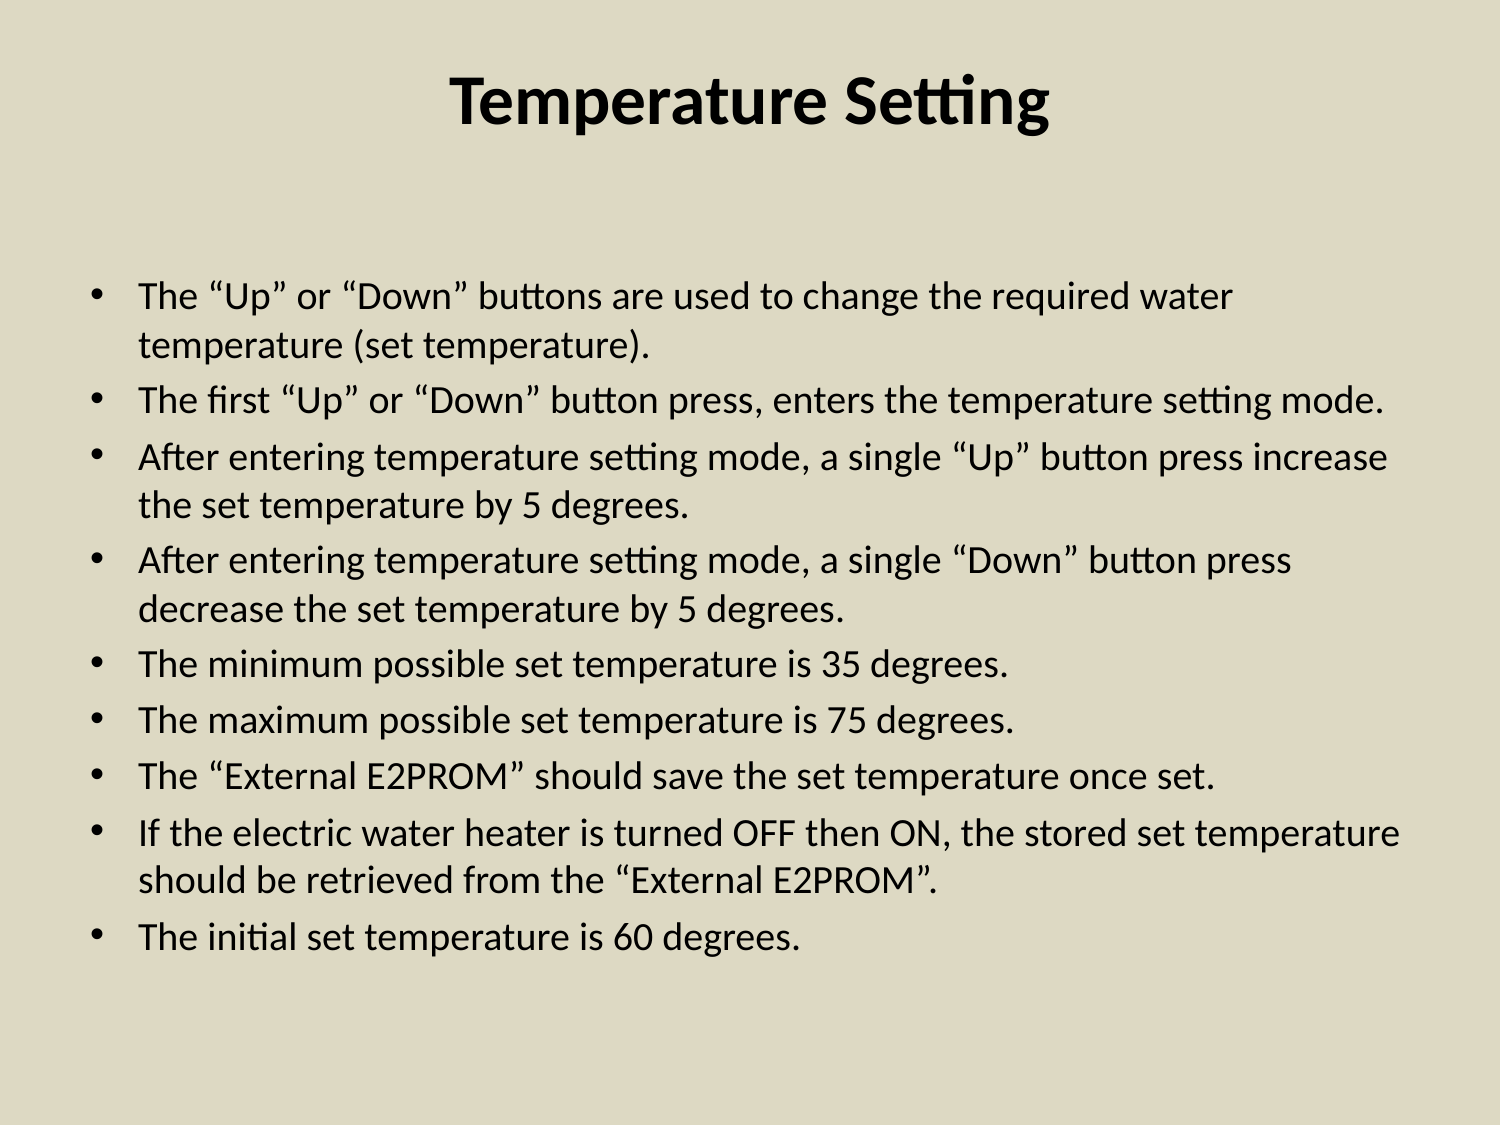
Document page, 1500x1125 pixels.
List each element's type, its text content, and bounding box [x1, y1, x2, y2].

list The “Up” or “Down” buttons are used to change the required water temperature (set temperature). The first “Up” or “Down” button press, enters the temperature setting mode. After entering temperature setting mode, a single “Up” button press increase the set temperature by 5 degrees. After entering temperature setting mode, a single “Down” button press decrease the set temperature by 5 degrees. The minimum possible set temperature is 35 degrees. The maximum possible set temperature is 75 degrees. The “External E2PROM” should save the set temperature once set. If the electric water heater is turned OFF then ON, the stored set temperature should be retrieved from the “External E2PROM”. The initial set temperature is 60 degrees. [75, 262, 1425, 1005]
title Temperature Setting [75, 45, 1425, 233]
